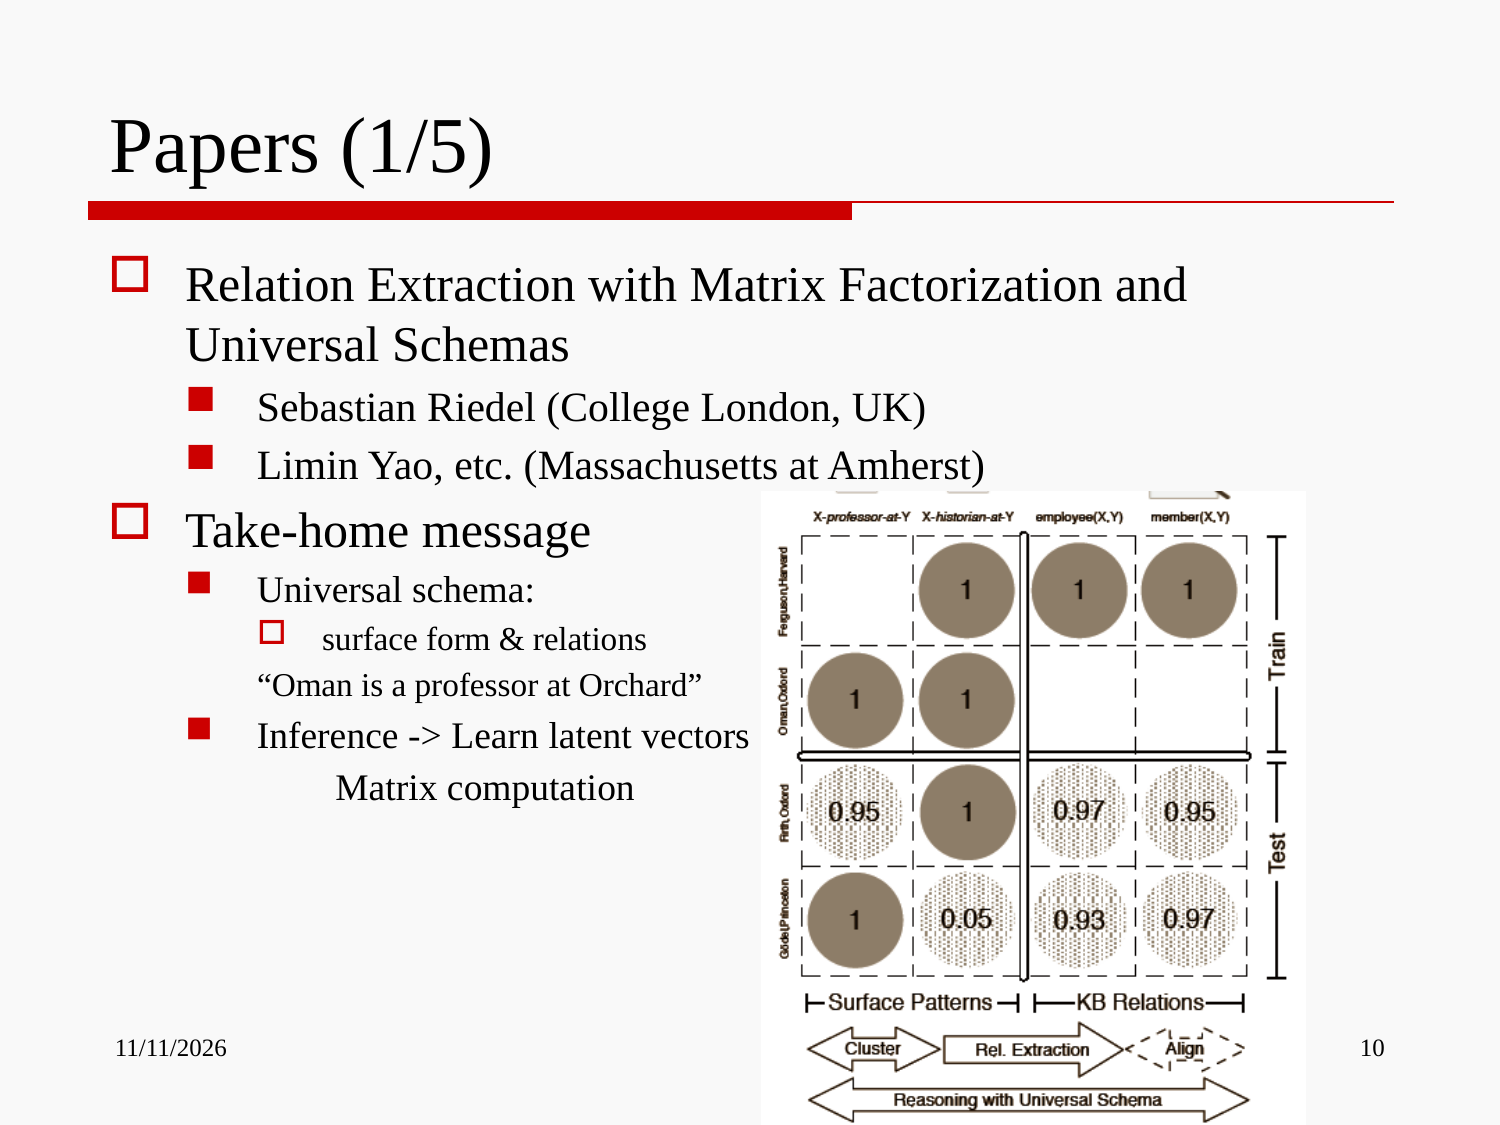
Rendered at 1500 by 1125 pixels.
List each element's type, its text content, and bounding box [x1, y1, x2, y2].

slide_number 10 [1310, 1024, 1401, 1103]
picture [761, 491, 1306, 1125]
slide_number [99, 1024, 426, 1103]
list Relation Extraction with Matrix Factorization and Universal Schemas Sebastian Riedel (College London, UK) Limin Yao, etc. (Massachusetts at Amherst) Take-home message Universal schema: surface form & relations “Oman is a professor at Orchard” Inference -> Learn latent vectors Matrix computation [92, 243, 1406, 1012]
title Papers (1/5) [93, 49, 1407, 197]
